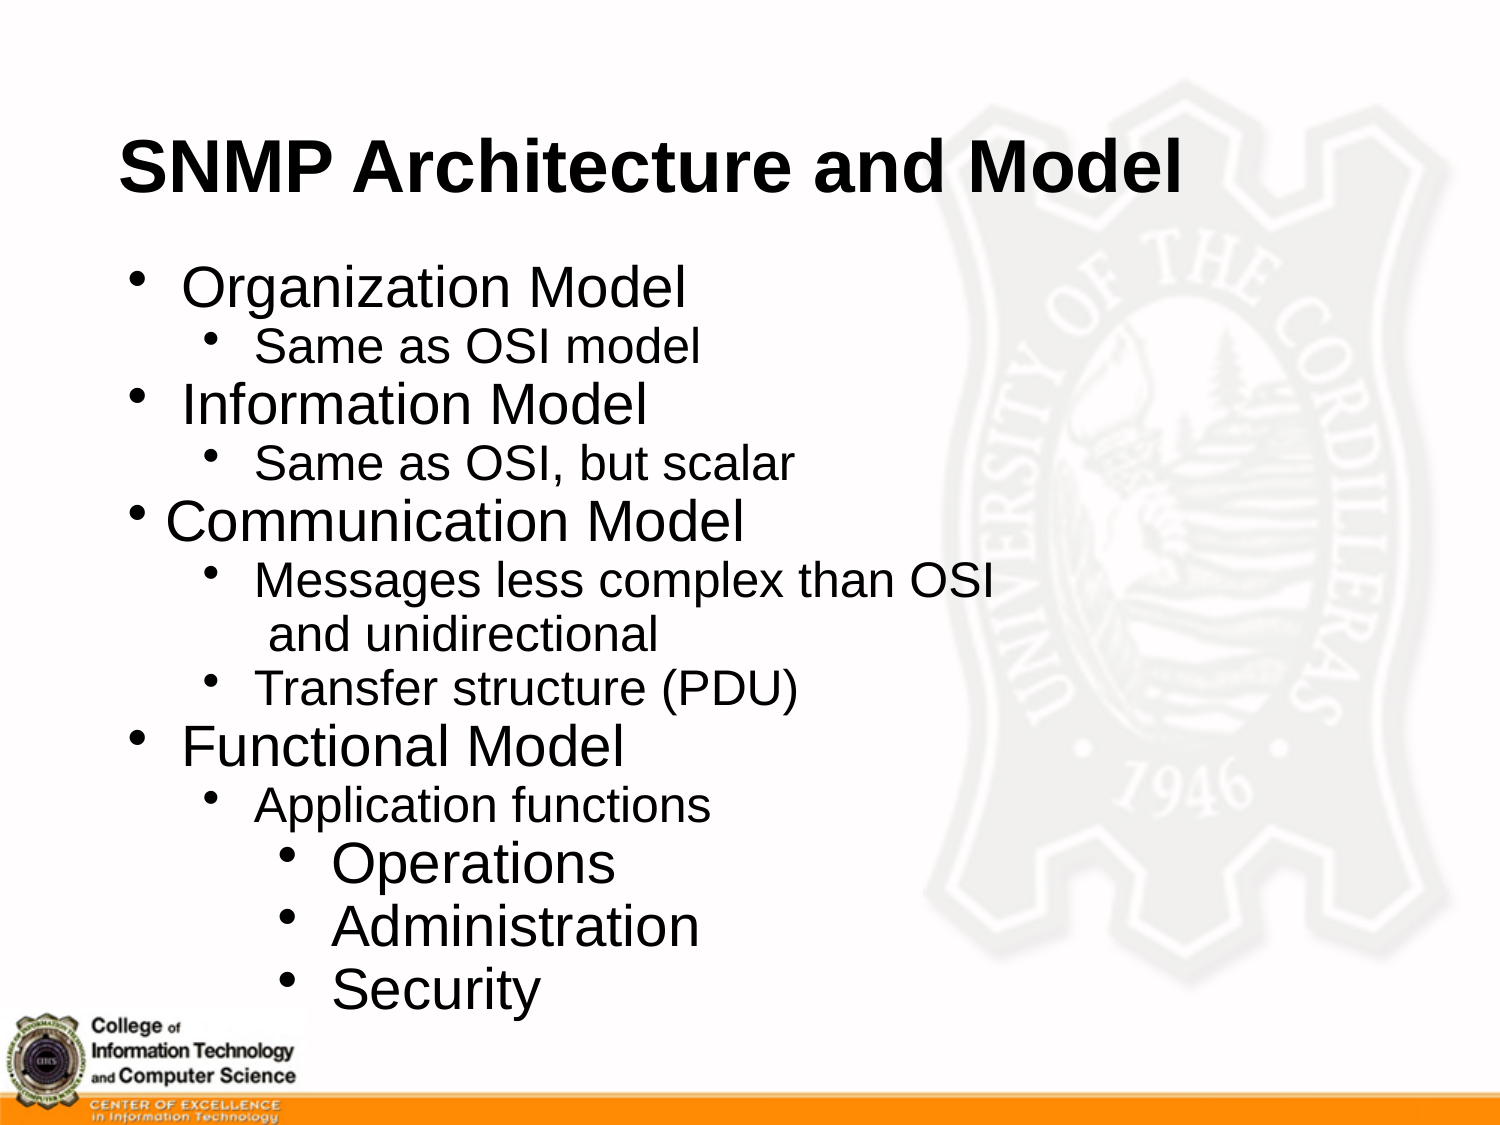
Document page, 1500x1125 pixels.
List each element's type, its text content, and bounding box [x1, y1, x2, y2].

list Organization Model Same as OSI model Information Model Same as OSI, but scalar Communication Model Messages less complex than OSI and unidirectional Transfer structure (PDU) Functional Model Application functions Operations Administration Security [112, 249, 1438, 1088]
title SNMP Architecture and Model [103, 59, 1397, 278]
picture [0, 0, 1500, 1125]
